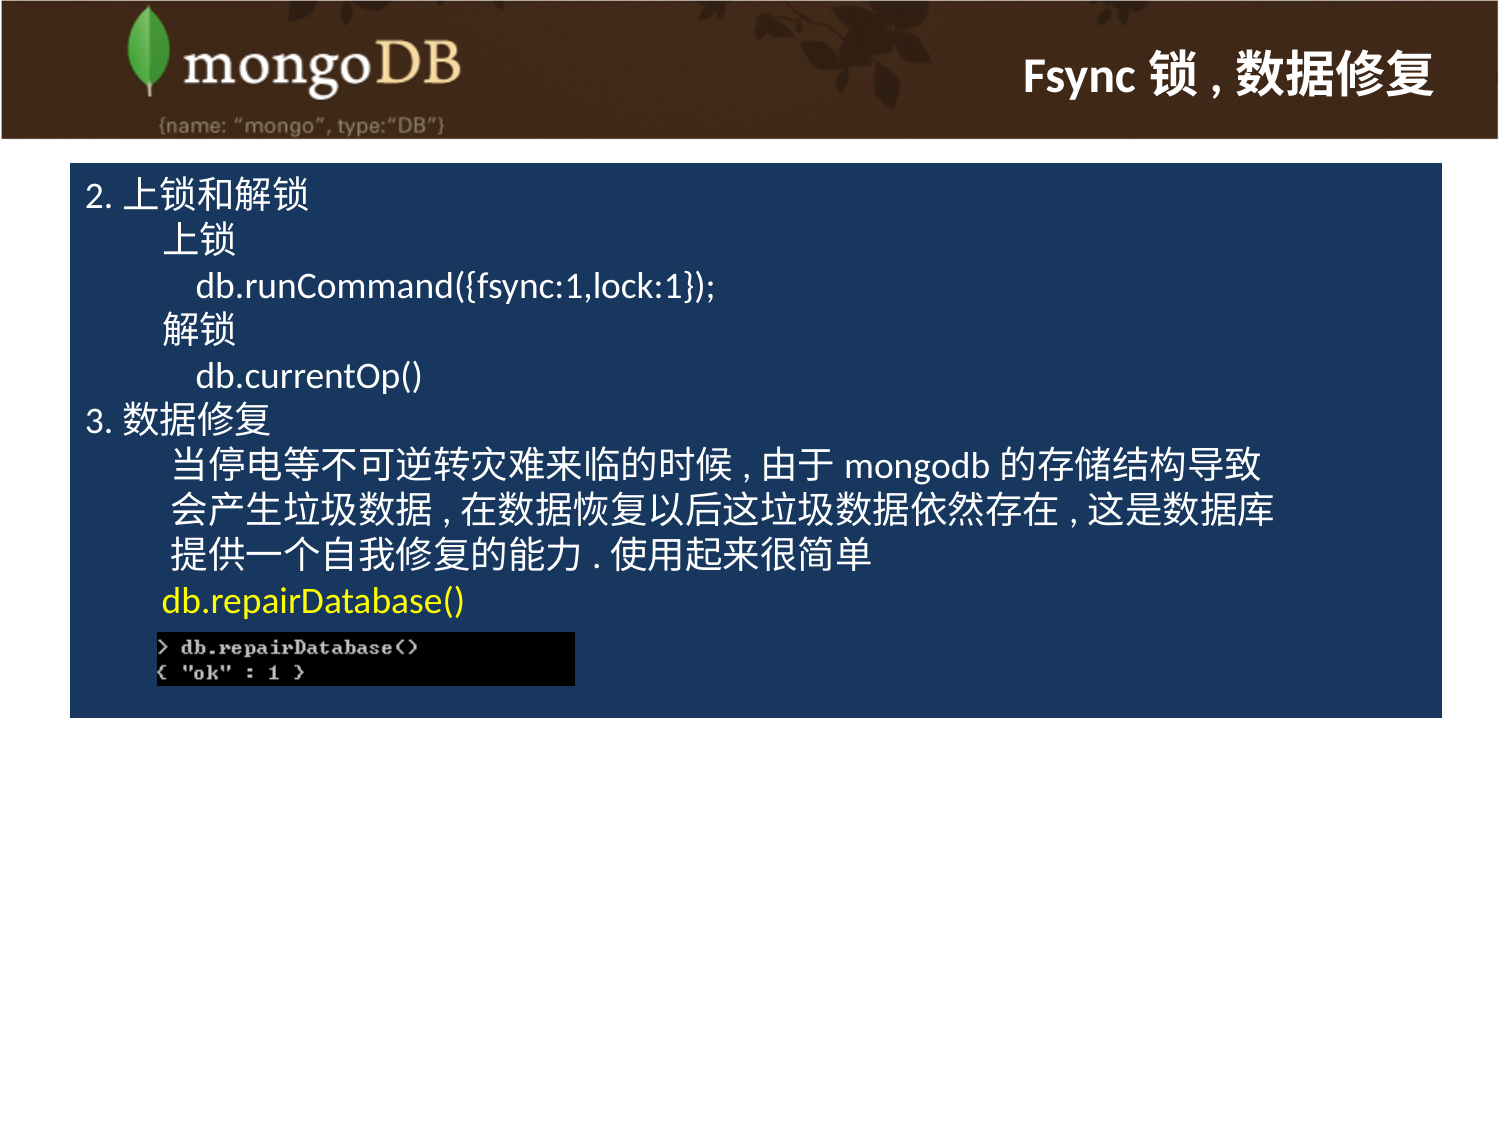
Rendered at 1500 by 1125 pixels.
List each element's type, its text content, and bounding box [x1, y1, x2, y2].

text_box 2.上锁和解锁 上锁 db.runCommand({fsync:1,lock:1}); 解锁 db.currentOp() 3.数据修复 当停电等不可逆转灾难来临的时候,由于mongodb的存储结构导致 会产生垃圾数据,在数据恢复以后这垃圾数据依然存在,这是数据库 提供一个自我修复的能力.使用起来很简单 db.repairDatabase() [70, 163, 1442, 718]
picture [156, 632, 575, 687]
picture [0, 0, 1500, 141]
